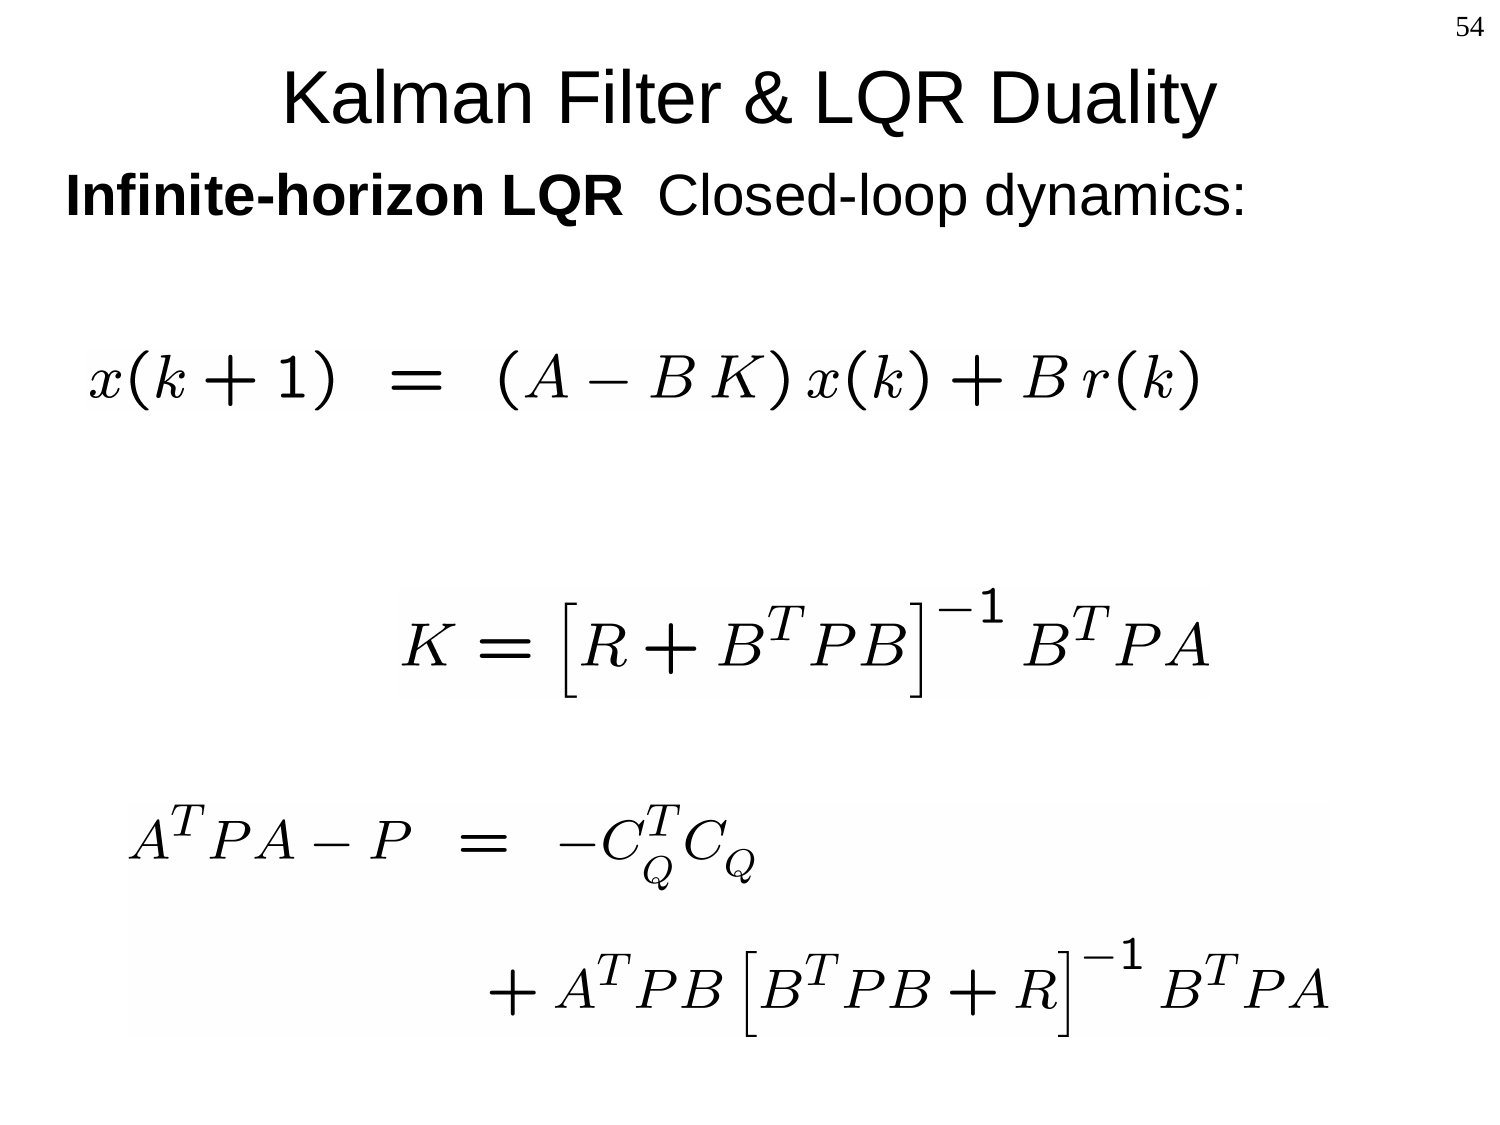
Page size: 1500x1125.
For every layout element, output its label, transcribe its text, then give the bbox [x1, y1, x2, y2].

slide_number 54 [1388, 0, 1500, 76]
list Infinite-horizon LQR Closed-loop dynamics: [49, 149, 1463, 1088]
title Kalman Filter & LQR Duality [112, 0, 1388, 149]
picture [399, 587, 1210, 699]
picture [127, 803, 1331, 1038]
picture [87, 349, 1200, 411]
